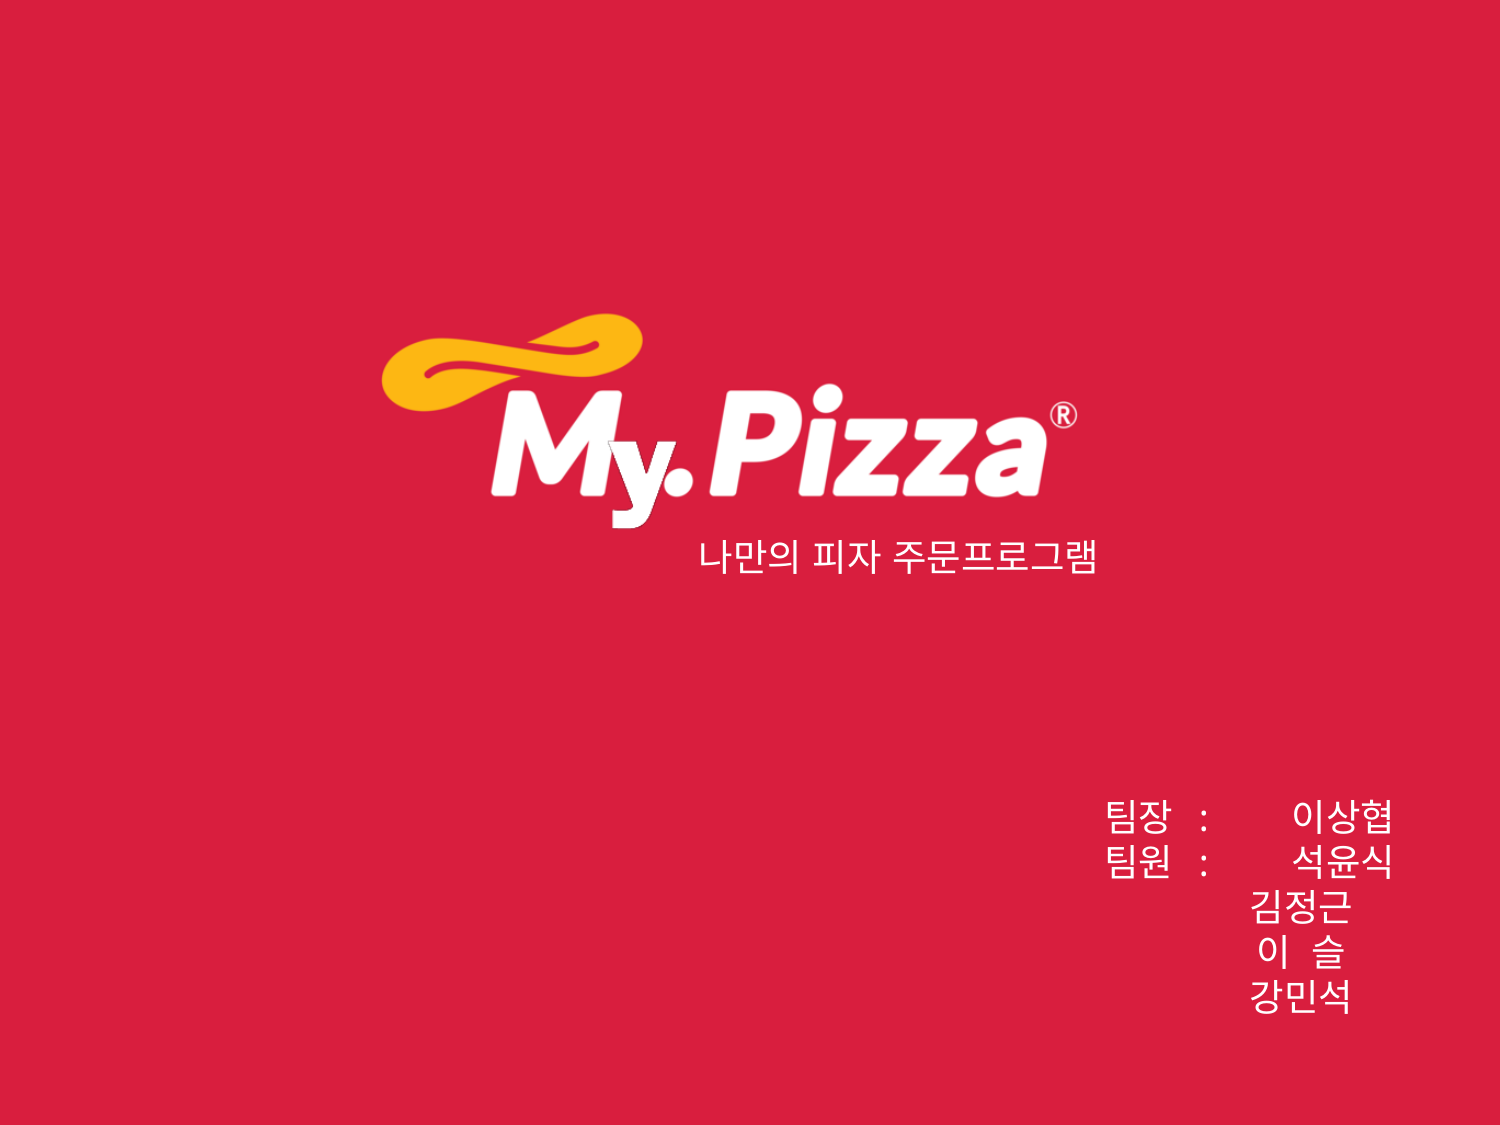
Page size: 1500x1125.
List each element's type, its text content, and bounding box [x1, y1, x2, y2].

text_box 팀장 : 이상협 팀원 : 석윤식 김정근 이 슬 강민석 [1089, 786, 1410, 1027]
picture [324, 0, 1135, 811]
